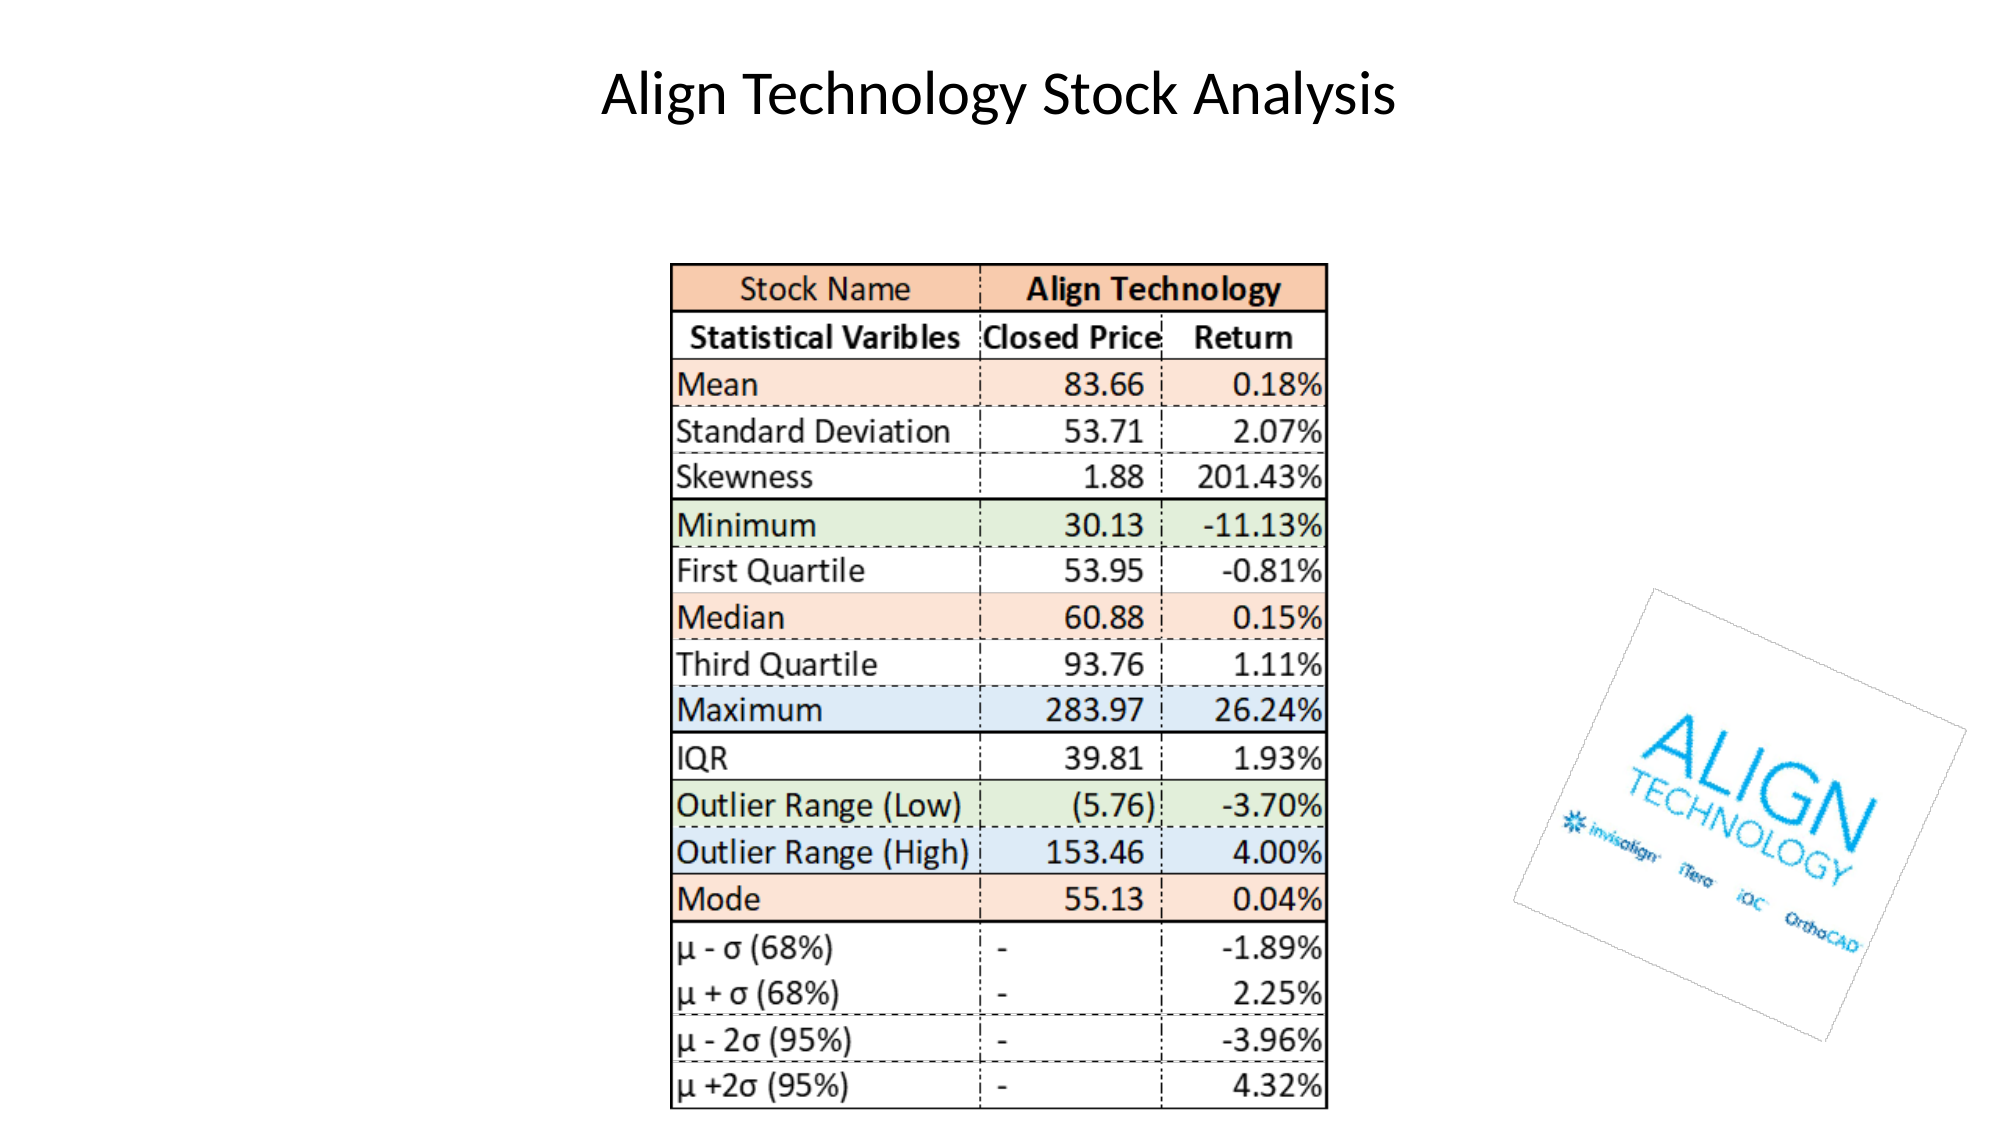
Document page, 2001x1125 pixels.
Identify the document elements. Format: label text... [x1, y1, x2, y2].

picture [1515, 588, 1965, 1042]
title Align Technology Stock Analysis [137, 0, 1863, 189]
picture [670, 263, 1330, 1112]
